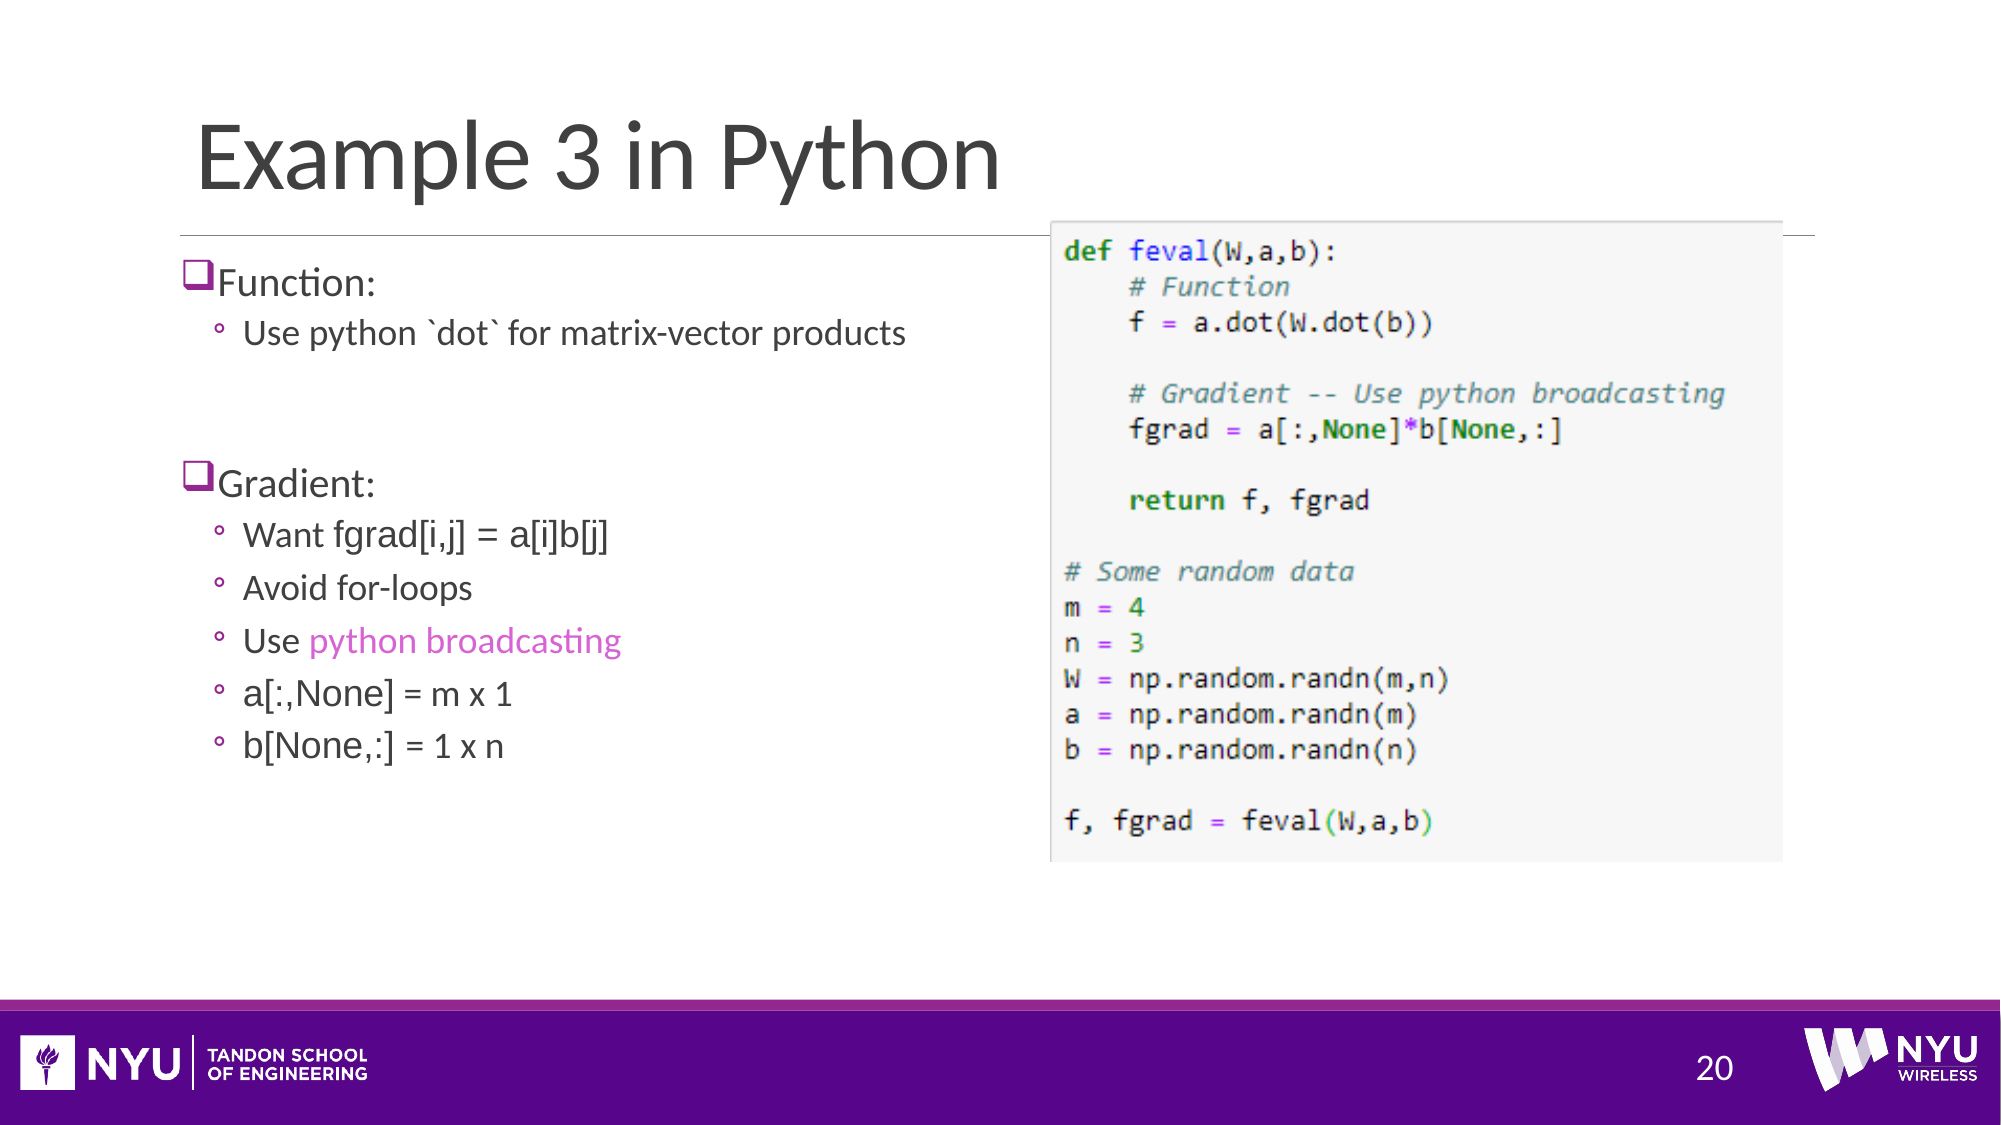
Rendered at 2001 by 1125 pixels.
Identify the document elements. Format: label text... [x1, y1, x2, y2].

slide_number 20 [1533, 1035, 1749, 1096]
title Example 3 in Python [180, 47, 1830, 218]
picture [1050, 217, 1783, 862]
